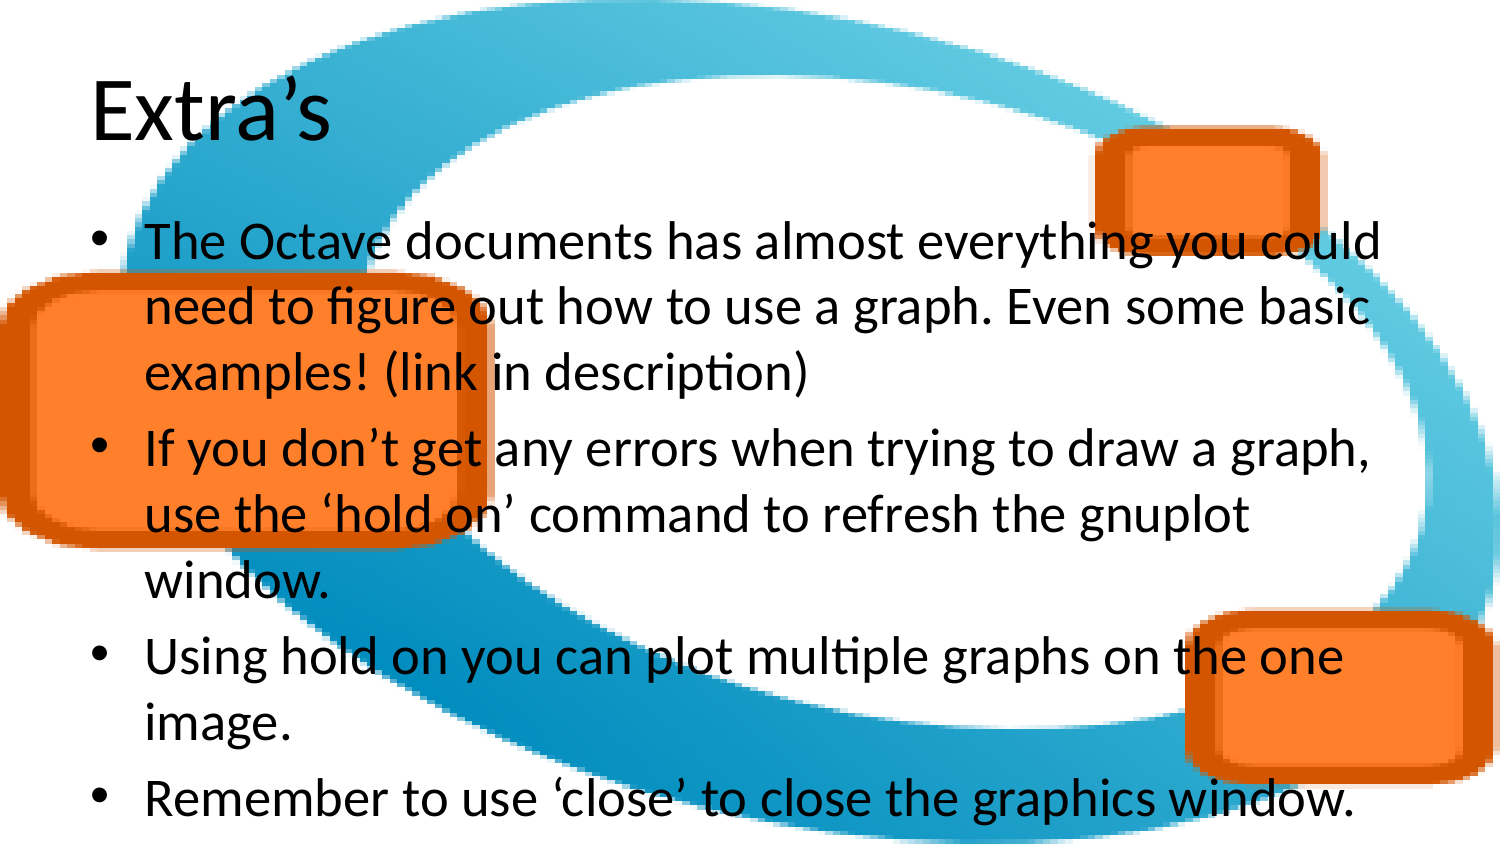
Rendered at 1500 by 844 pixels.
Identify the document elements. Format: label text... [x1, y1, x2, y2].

title Extra’s [75, 33, 1425, 175]
list The Octave documents has almost everything you could need to figure out how to use a graph. Even some basic examples! (link in description) If you don’t get any errors when trying to draw a graph, use the ‘hold on’ command to refresh the gnuplot window. Using hold on you can plot multiple graphs on the one image. Remember to use ‘close’ to close the graphics window. [75, 196, 1425, 844]
picture [0, 0, 1500, 844]
